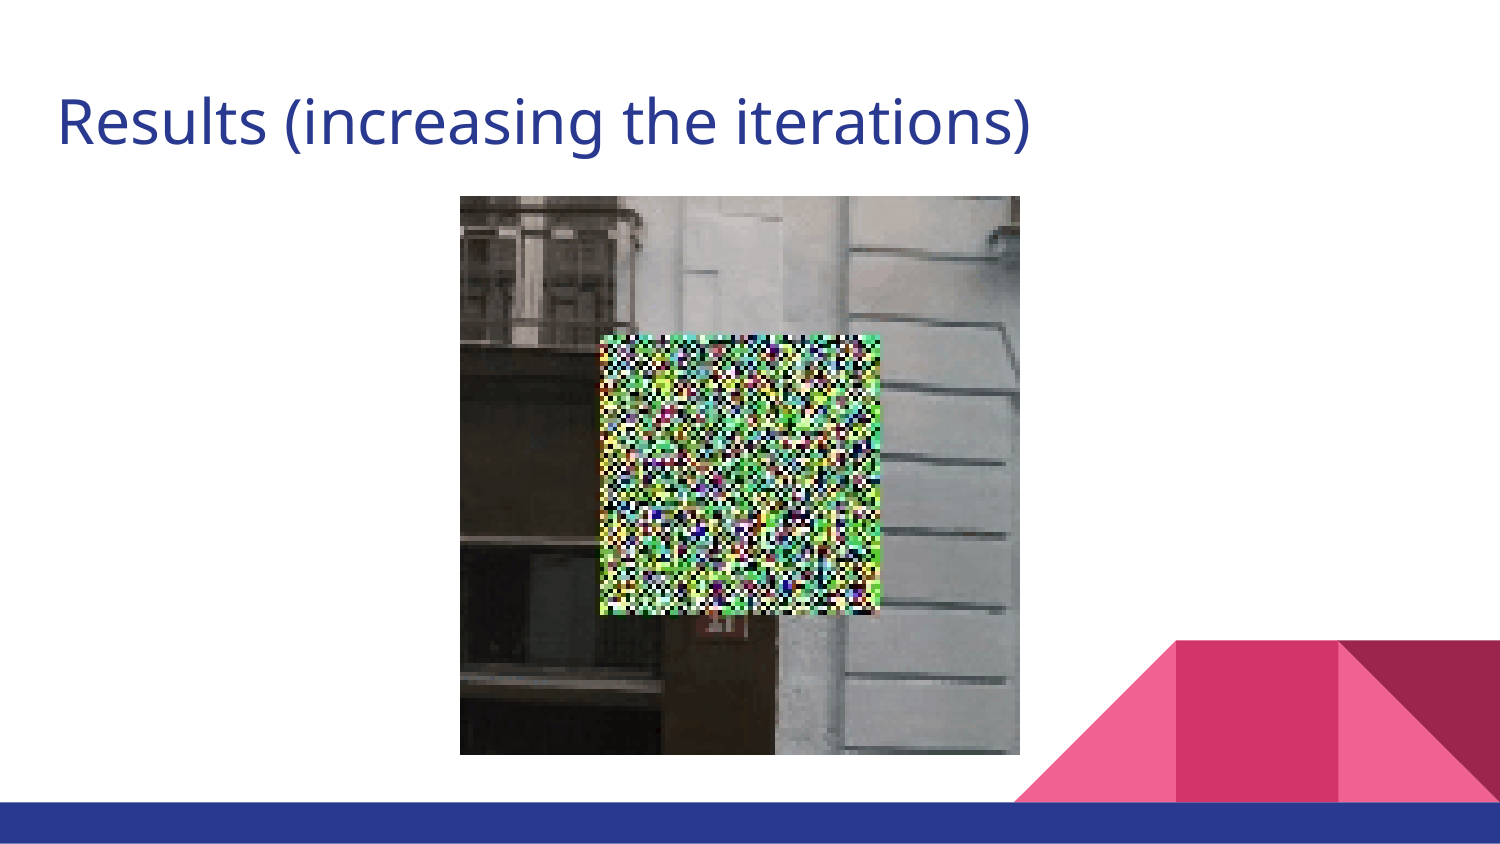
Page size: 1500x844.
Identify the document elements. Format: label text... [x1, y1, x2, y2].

picture [460, 195, 1021, 756]
title Results (increasing the iterations) [41, 67, 1440, 167]
